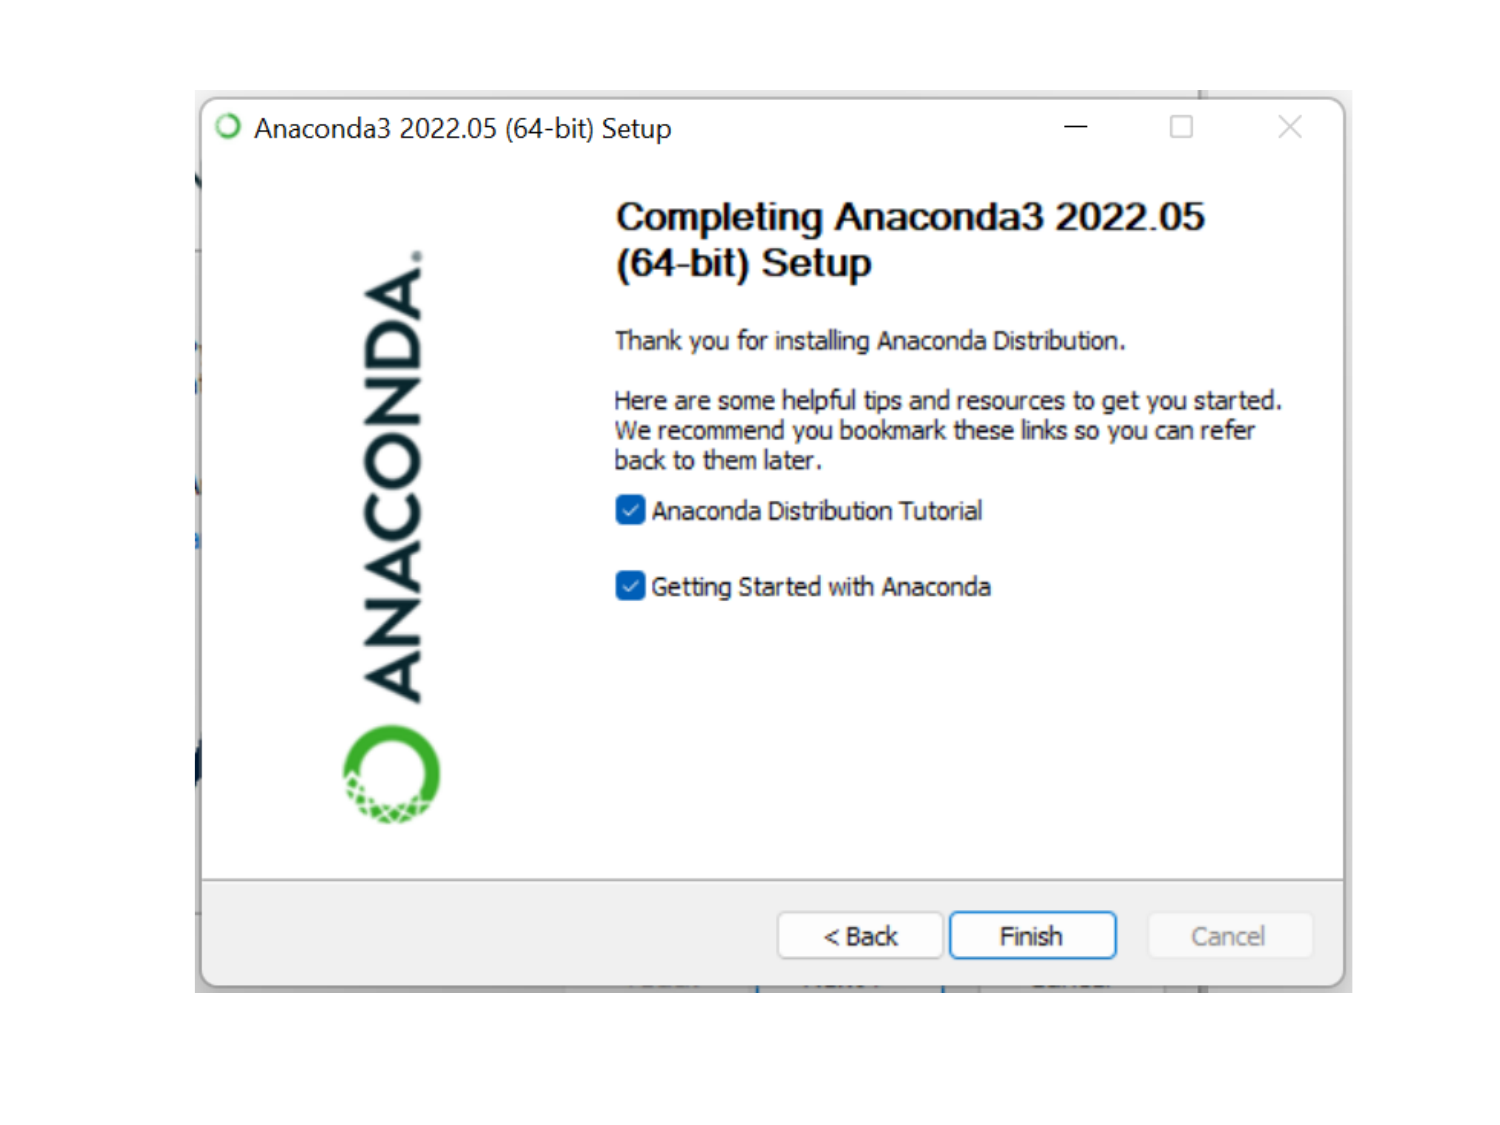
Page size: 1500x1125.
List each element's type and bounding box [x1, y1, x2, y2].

picture [194, 89, 1353, 994]
